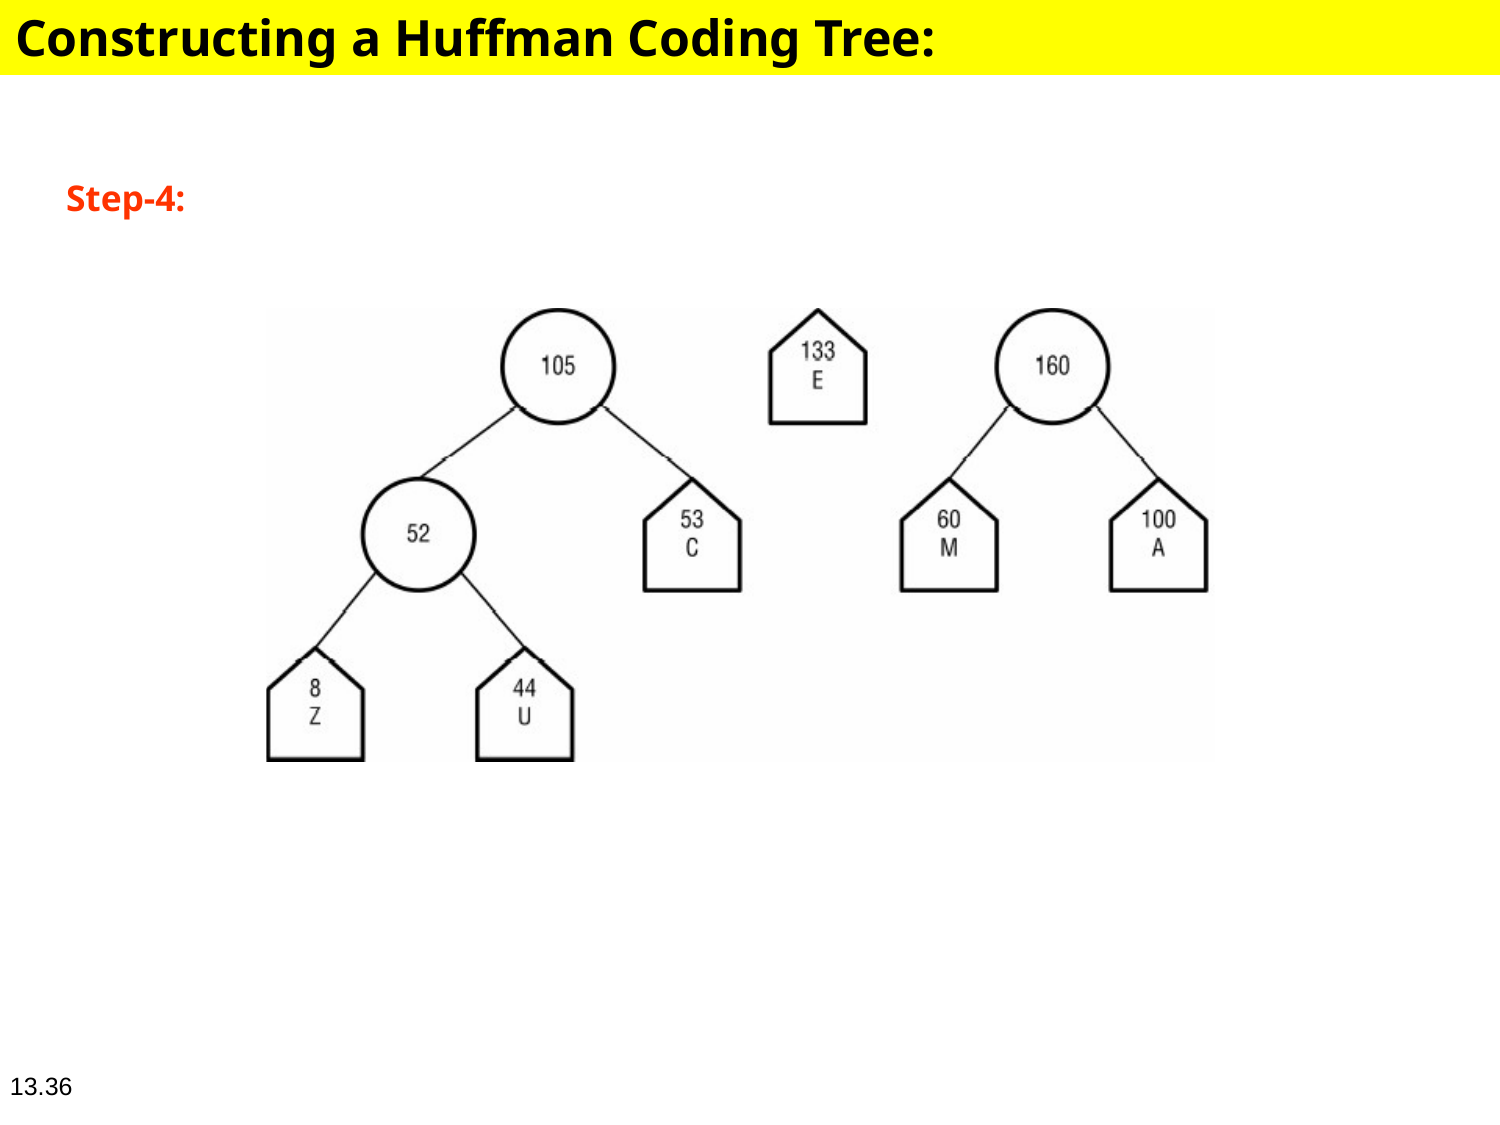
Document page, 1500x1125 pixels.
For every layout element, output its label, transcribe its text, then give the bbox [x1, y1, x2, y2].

text_box [266, 308, 1215, 762]
text_box [0, 0, 1500, 75]
slide_number 13.36 [7, 1070, 80, 1125]
text_box Step-4: [63, 173, 215, 219]
text_box Constructing a Huffman Coding Tree: [12, 4, 1058, 67]
